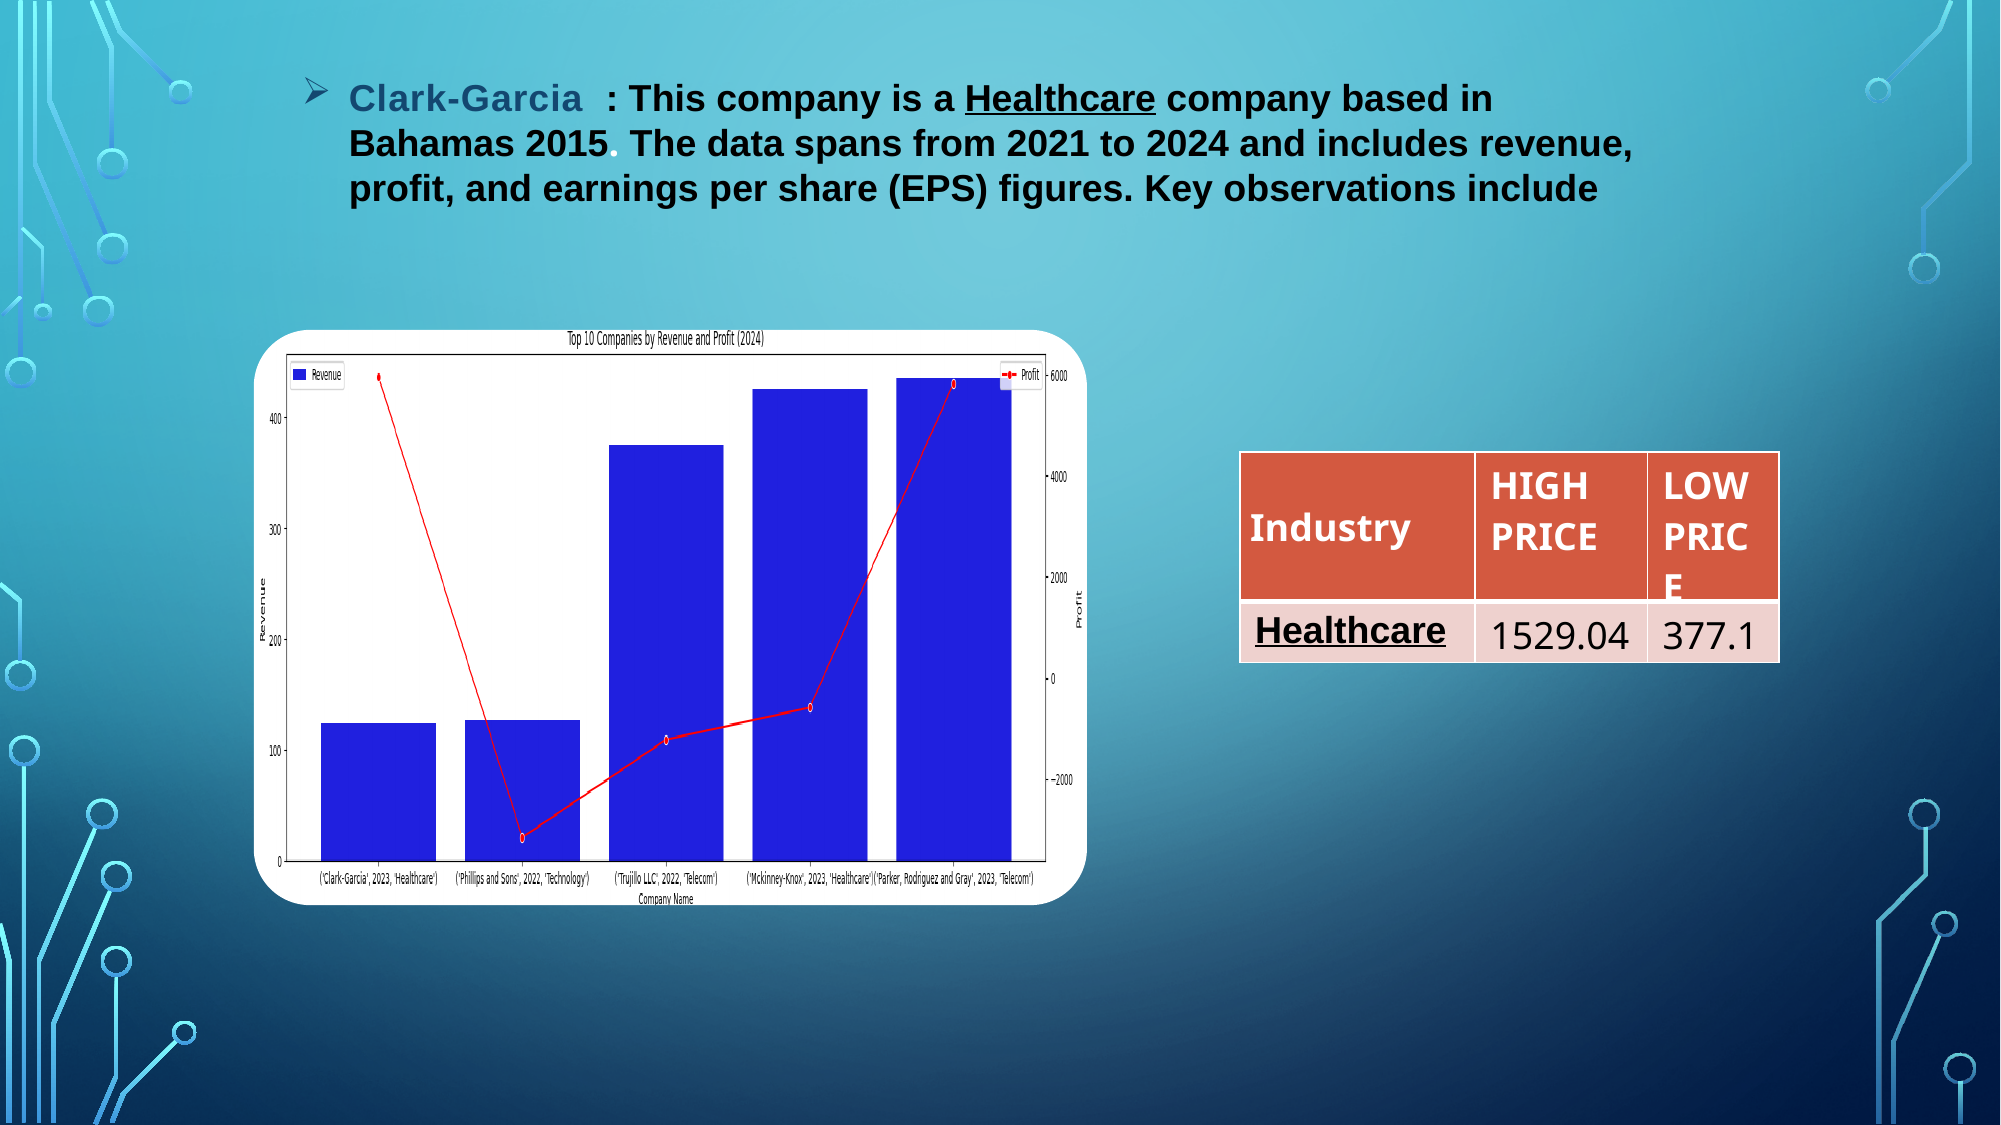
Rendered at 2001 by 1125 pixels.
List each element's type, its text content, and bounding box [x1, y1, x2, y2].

table_cell 1529.04 [1476, 604, 1647, 662]
table_header HIGH PRICE [1476, 453, 1647, 599]
table_header LOW PRICE [1648, 453, 1778, 599]
text_box Clark-Garcia : This company is a Healthcare company based in Bahamas 2015. The data spans from 2021 to 2024 and includes revenue, profit, and earnings per share (EPS) figures. Key observations include [287, 66, 1650, 216]
table_cell 377.1 [1648, 604, 1778, 662]
table_cell Healthcare [1241, 604, 1474, 662]
picture [253, 329, 1088, 906]
table_header Industry [1241, 453, 1474, 599]
